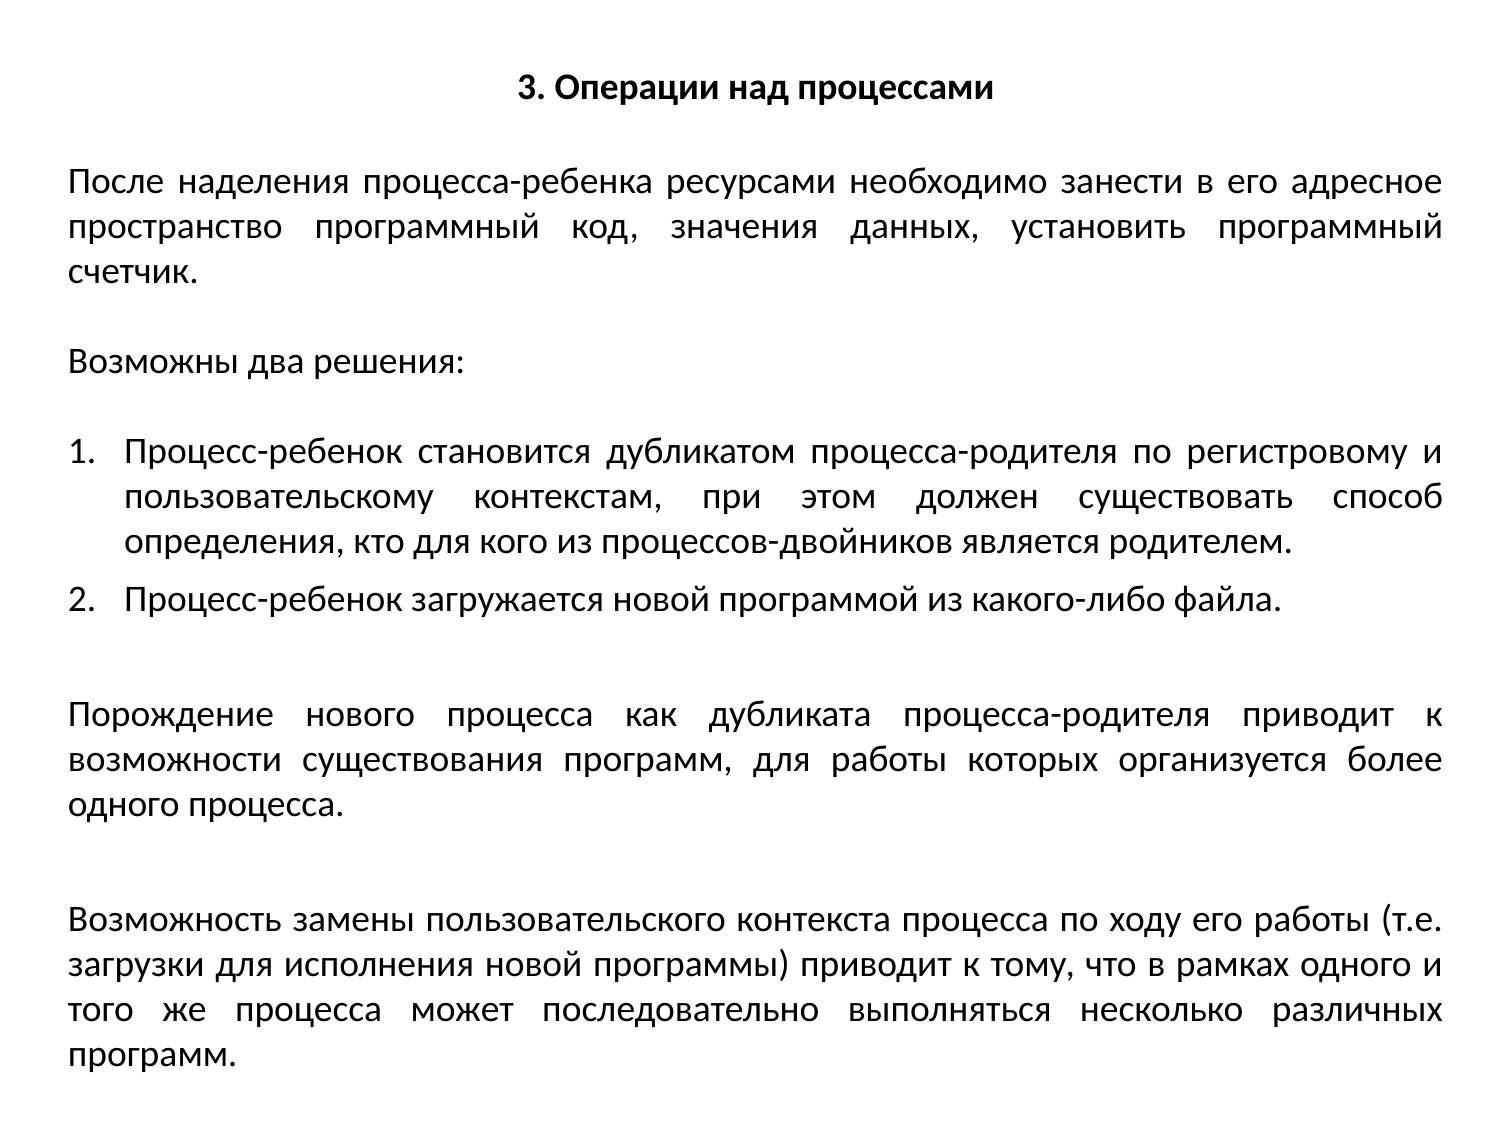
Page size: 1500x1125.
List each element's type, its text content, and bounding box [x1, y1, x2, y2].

text_box После наделения процесса-ребенка ресурсами необходимо занести в его адресное пространство программный код, значения данных, установить программный счетчик. Возможны два решения: Процесс-ребенок становится дубликатом процесса-родителя по регистровому и пользовательскому контекстам, при этом должен существовать способ определения, кто для кого из процессов-двойников является родителем. Процесс-ребенок загружается новой программой из какого-либо файла. Порождение нового процесса как дубликата процесса-родителя приводит к возможности существования программ, для работы которых организуется более одного процесса. Возможность замены пользовательского контекста процесса по ходу его работы (т.е. загрузки для исполнения новой программы) приводит к тому, что в рамках одного и того же процесса может последовательно выполняться несколько различных программ. [53, 148, 1459, 1082]
text_box 3. Операции над процессами [53, 54, 1459, 115]
